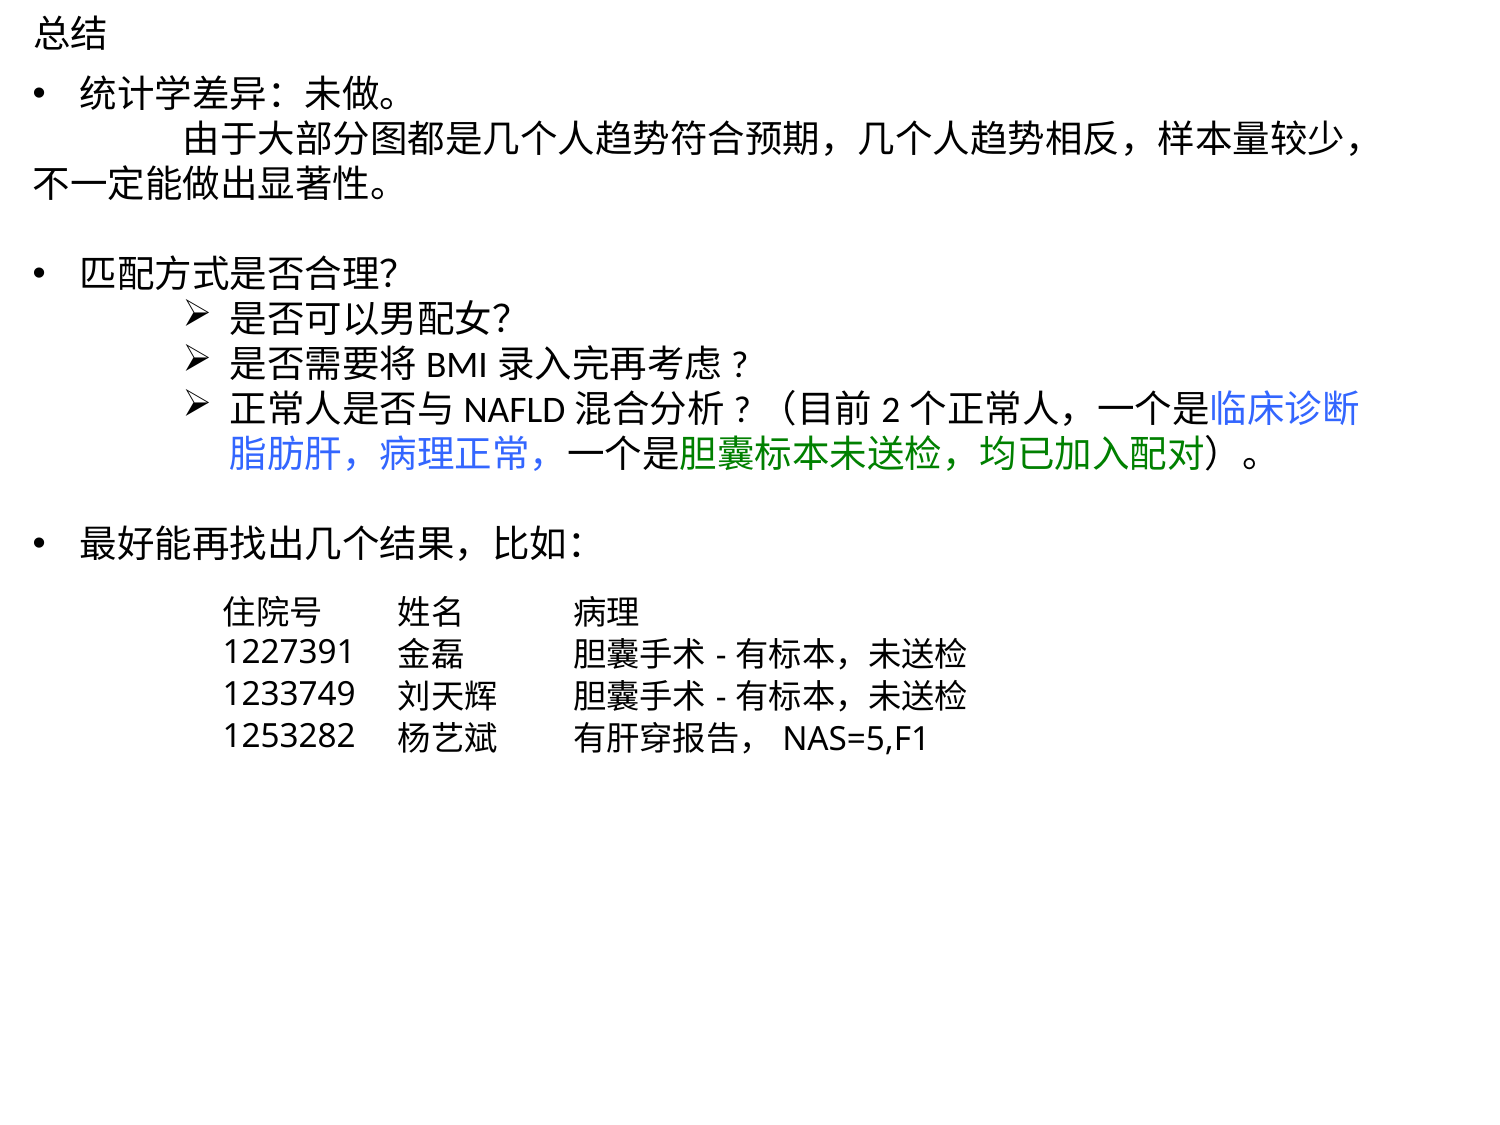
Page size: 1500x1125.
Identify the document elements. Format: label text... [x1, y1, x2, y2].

table_cell 1253282 [221, 710, 396, 752]
text_box 总结 [18, 2, 124, 62]
table_cell 1227391 [221, 626, 396, 668]
table_header 住院号 [221, 584, 396, 626]
table_header 病理 [571, 584, 1006, 626]
table_cell 刘天辉 [396, 668, 571, 710]
table_header 姓名 [396, 584, 571, 626]
table_cell 杨艺斌 [396, 710, 571, 752]
table_cell 金磊 [396, 626, 571, 668]
table_cell 胆囊手术-有标本，未送检 [571, 626, 1006, 668]
table_cell 胆囊手术-有标本，未送检 [571, 668, 1006, 710]
text_box 统计学差异：未做。 由于大部分图都是几个人趋势符合预期，几个人趋势相反，样本量较少，不一定能做出显著性。 匹配方式是否合理？ 是否可以男配女？ 是否需要将BMI录入完再考虑? 正常人是否与NAFLD混合分析?（目前2个正常人，一个是临床诊断脂肪肝，病理正常，一个是胆囊标本未送检，均已加入配对）。 最好能再找出几个结果，比如： [18, 62, 1382, 663]
table_cell 1233749 [221, 668, 396, 710]
table_cell 有肝穿报告，NAS=5,F1 [571, 710, 1006, 752]
